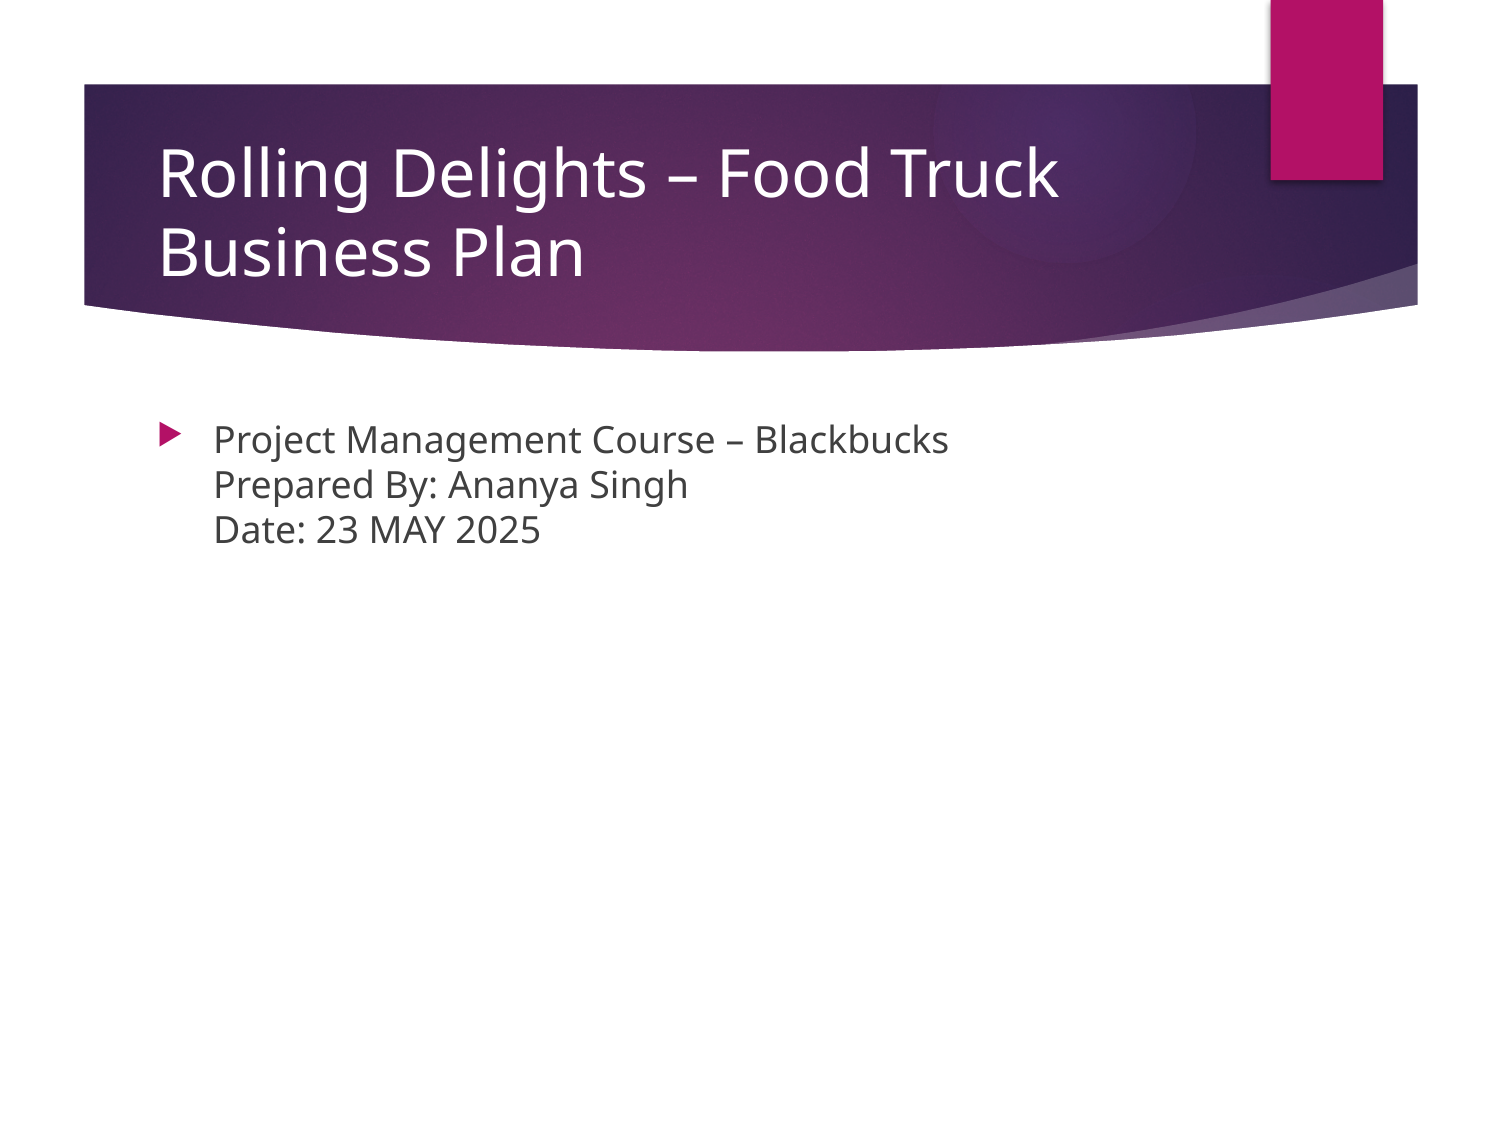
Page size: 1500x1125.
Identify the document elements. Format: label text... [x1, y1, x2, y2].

list Project Management Course – Blackbucks Prepared By: Ananya Singh Date: 23 MAY 2025 [141, 408, 1183, 988]
title Rolling Delights – Food Truck Business Plan [142, 152, 1183, 269]
